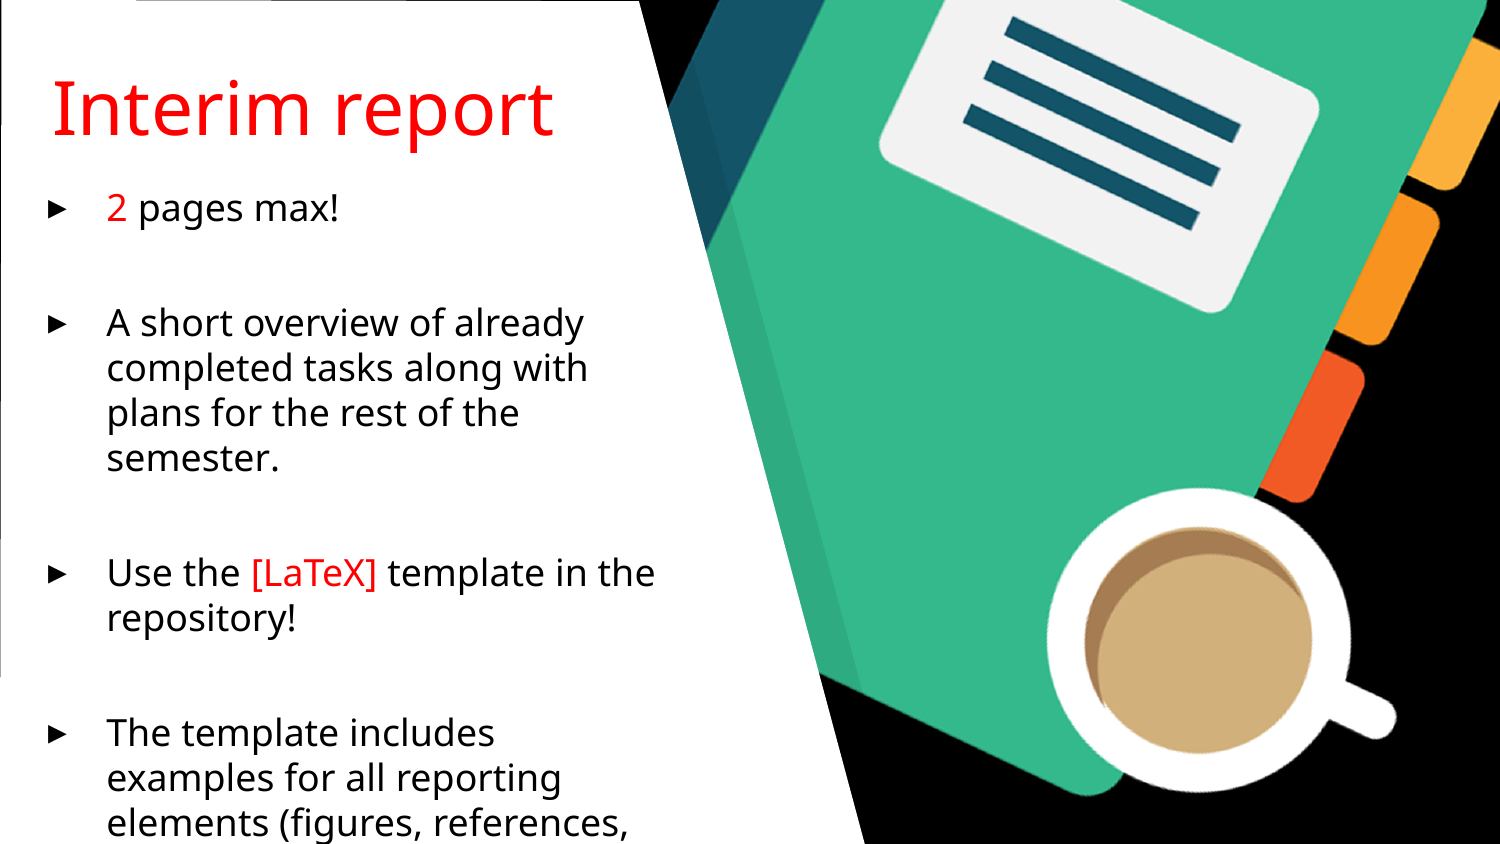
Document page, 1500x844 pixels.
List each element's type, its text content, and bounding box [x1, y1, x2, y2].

title Interim report [37, 53, 611, 176]
list 2 pages max! A short overview of already completed tasks along with plans for the rest of the semester. Use the [LaTeX] template in the repository! The template includes examples for all reporting elements (figures, references, equations, code …) [16, 176, 676, 724]
picture [541, 0, 1500, 844]
